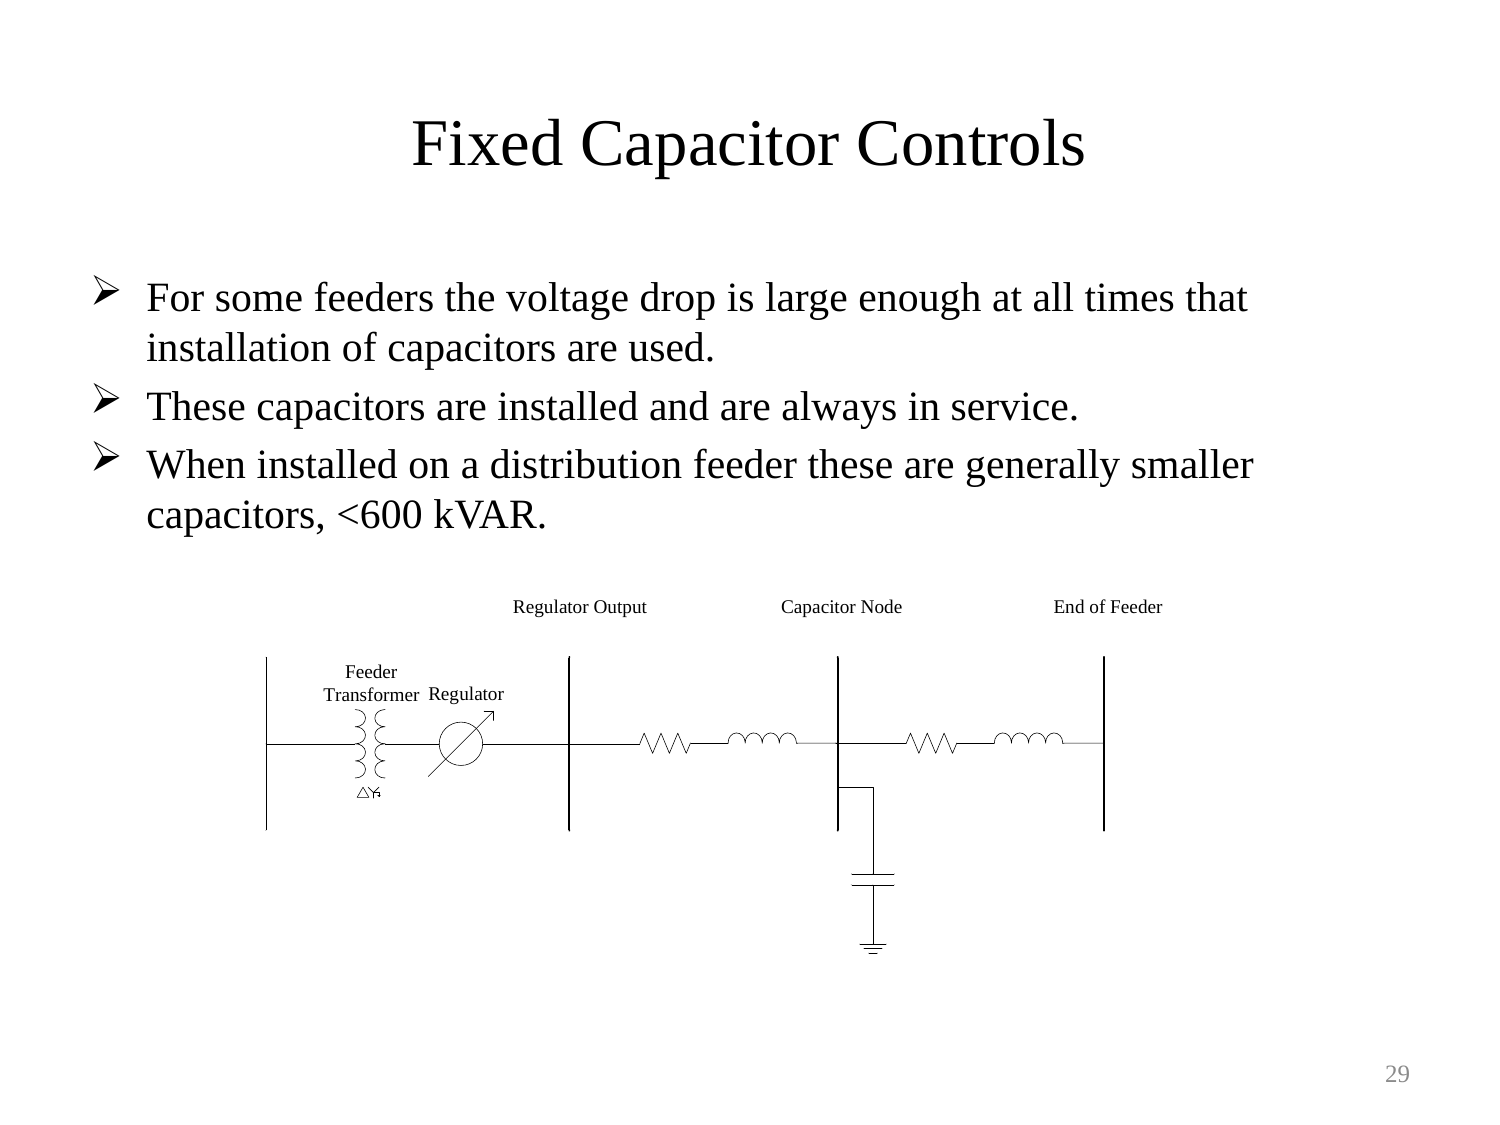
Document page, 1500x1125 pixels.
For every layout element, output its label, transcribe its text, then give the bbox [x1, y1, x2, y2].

slide_number 29 [1074, 1042, 1425, 1103]
picture [262, 587, 1222, 957]
title Fixed Capacitor Controls [75, 45, 1425, 233]
list For some feeders the voltage drop is large enough at all times that installation of capacitors are used. These capacitors are installed and are always in service. When installed on a distribution feeder these are generally smaller capacitors, <600 kVAR. [75, 262, 1425, 1005]
